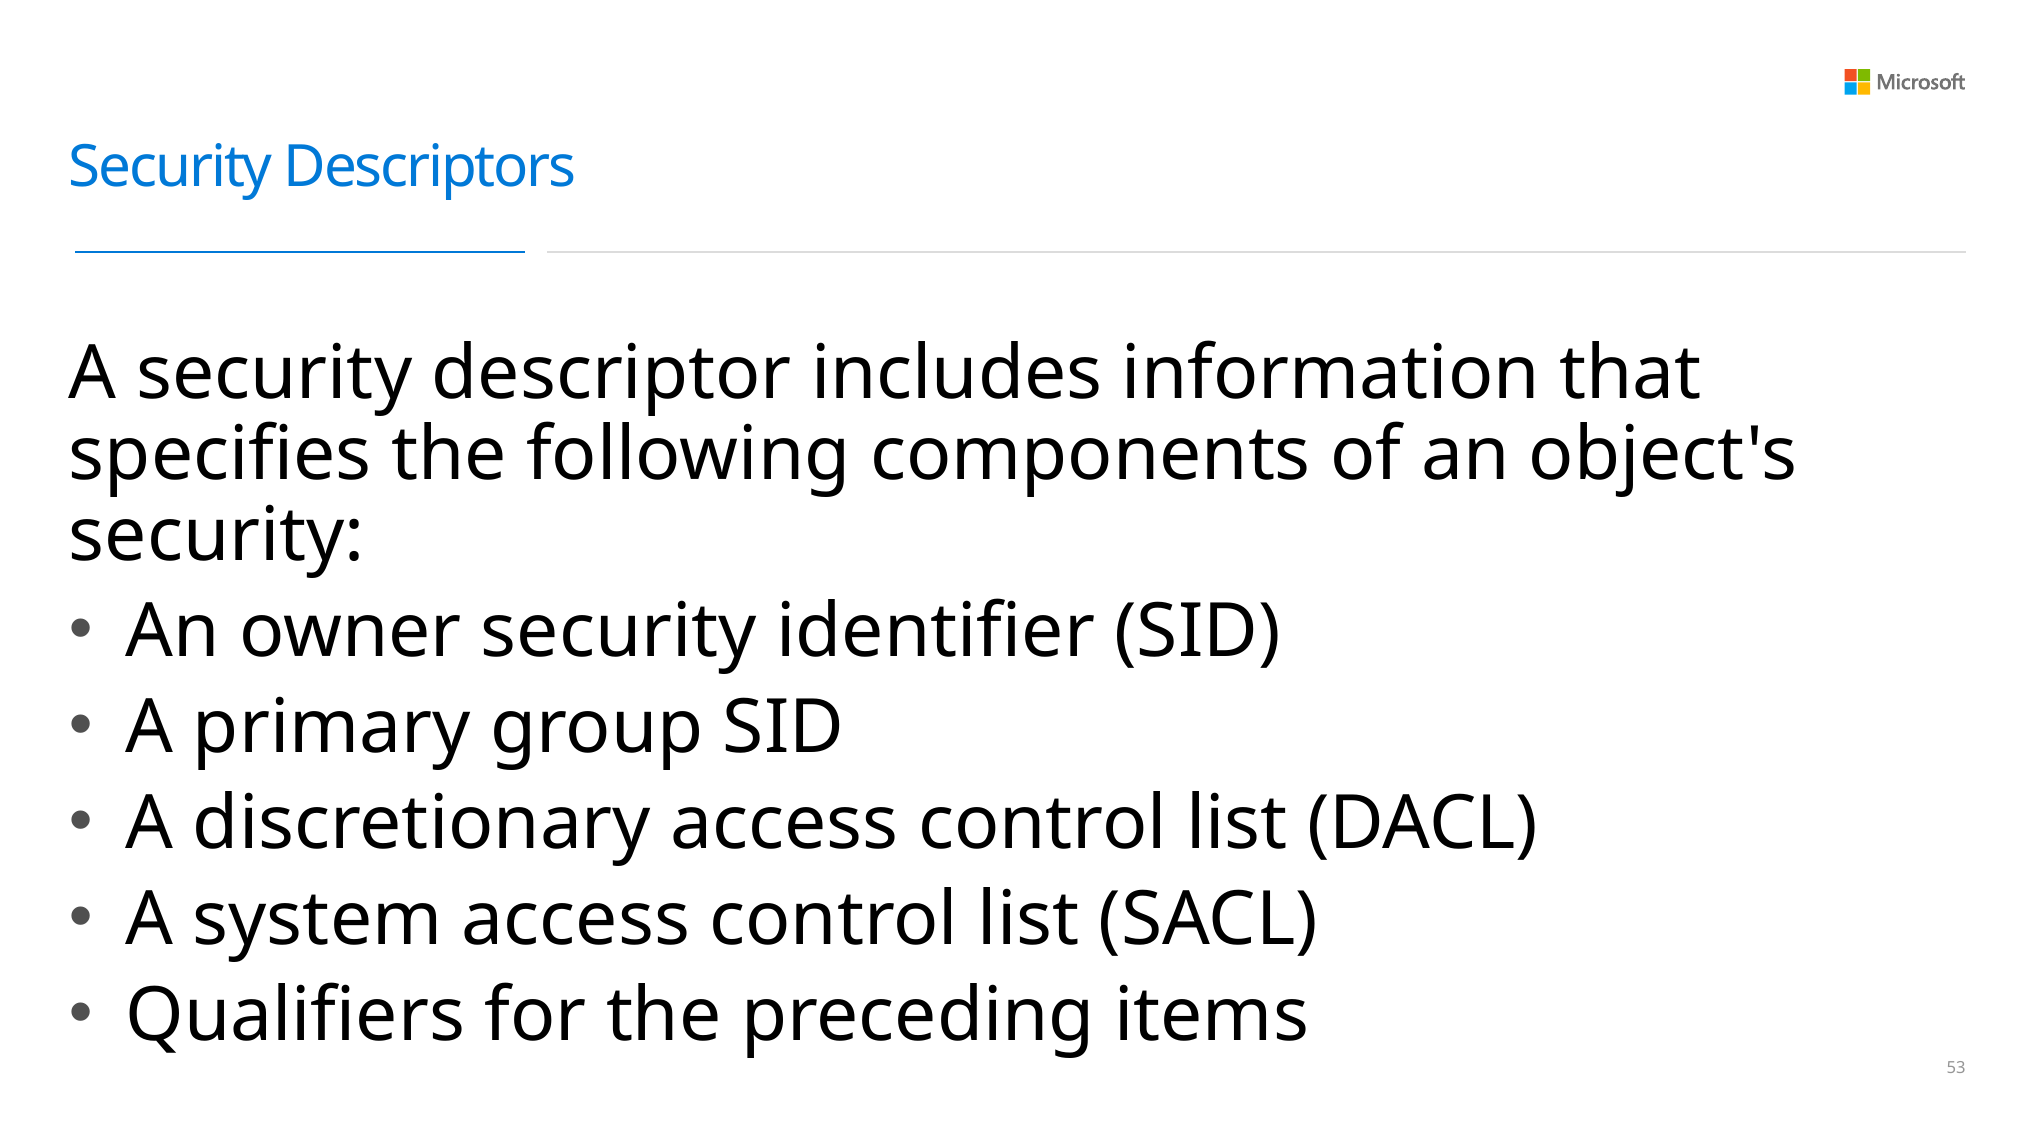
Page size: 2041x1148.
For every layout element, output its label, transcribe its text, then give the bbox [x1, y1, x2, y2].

list A security descriptor includes information that specifies the following components of an object's security: An owner security identifier (SID) A primary group SID A discretionary access control list (DACL) A system access control list (SACL) Qualifiers for the preceding items [45, 318, 1968, 1113]
title Security Descriptors [45, 123, 1996, 199]
